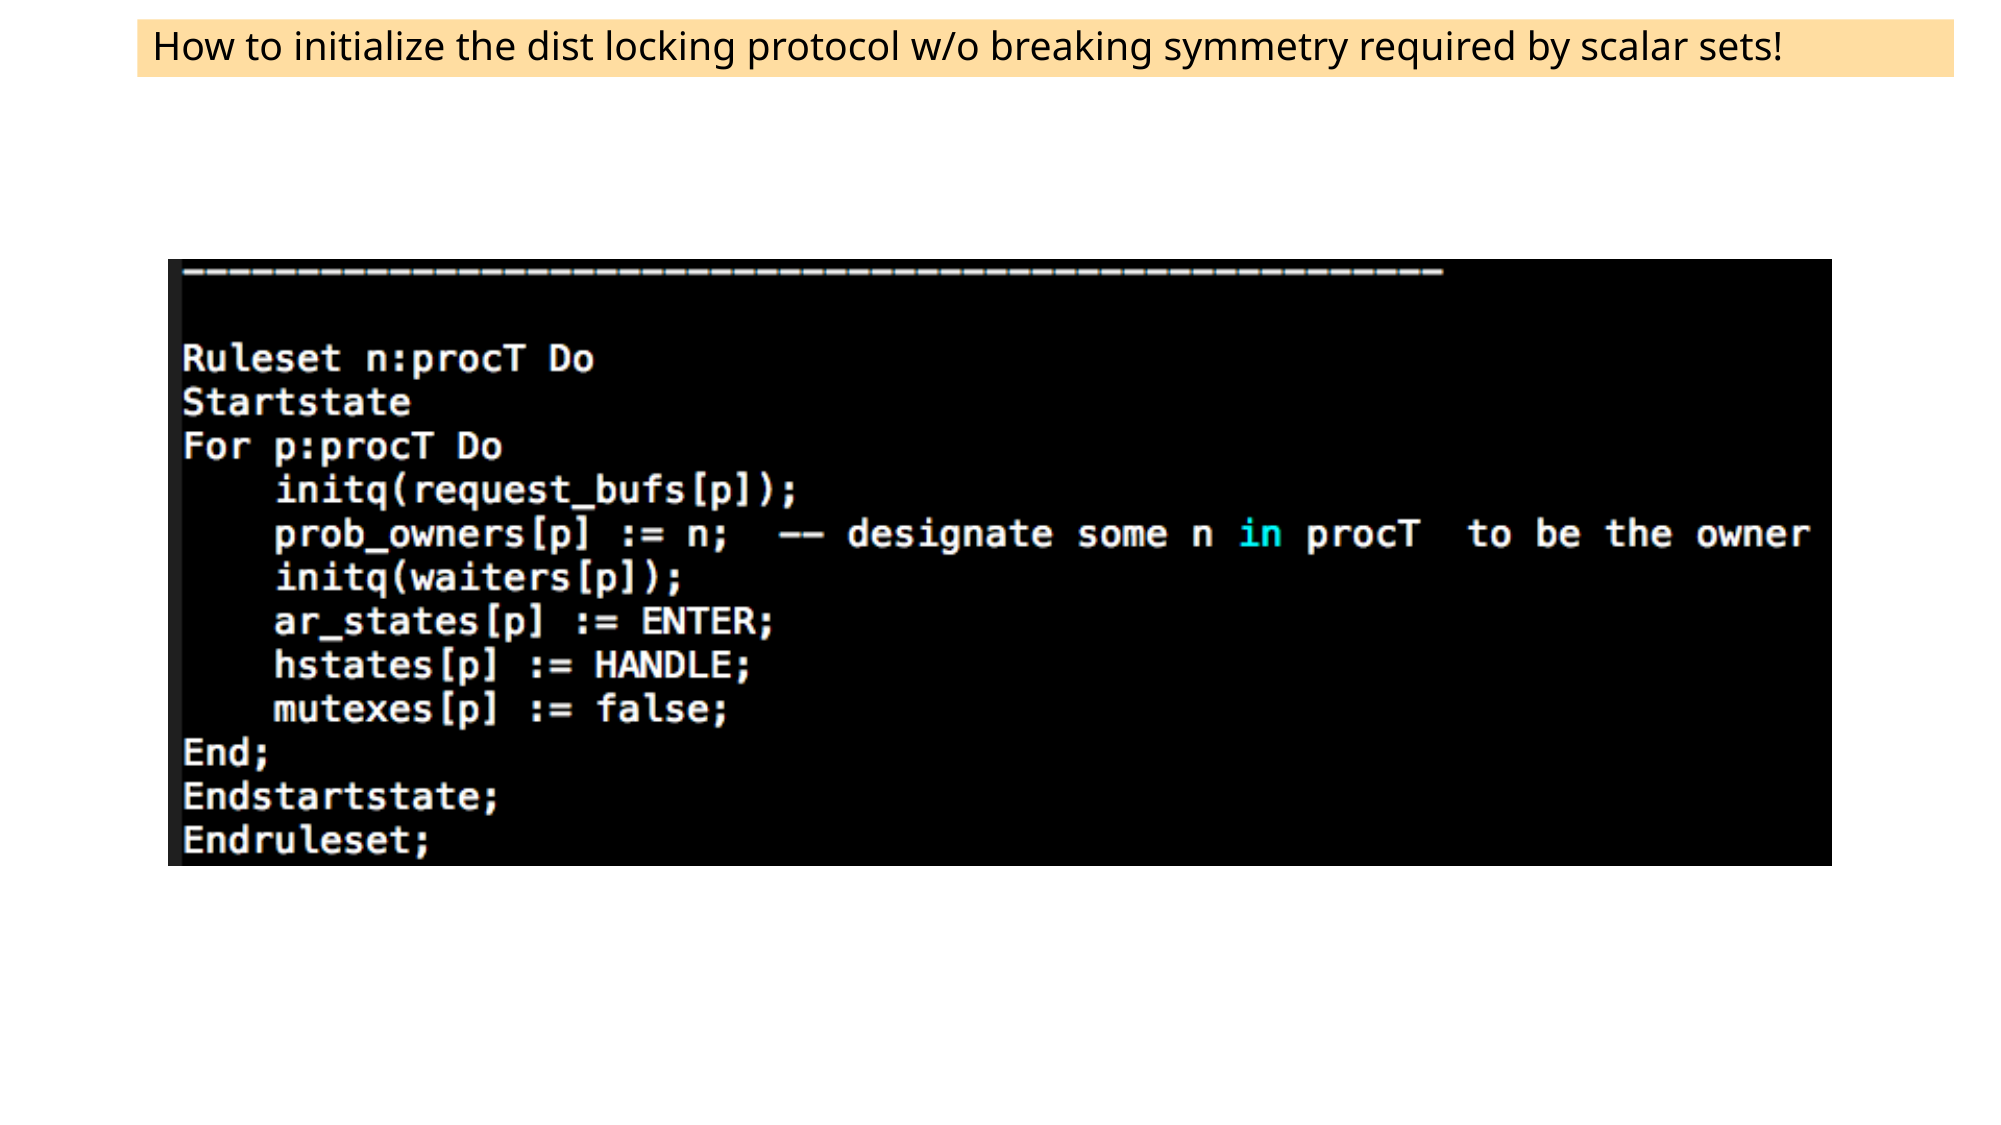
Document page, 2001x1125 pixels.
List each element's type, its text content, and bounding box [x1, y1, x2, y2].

title How to initialize the dist locking protocol w/o breaking symmetry required by scalar sets! [137, 19, 1954, 77]
picture [168, 259, 1832, 866]
